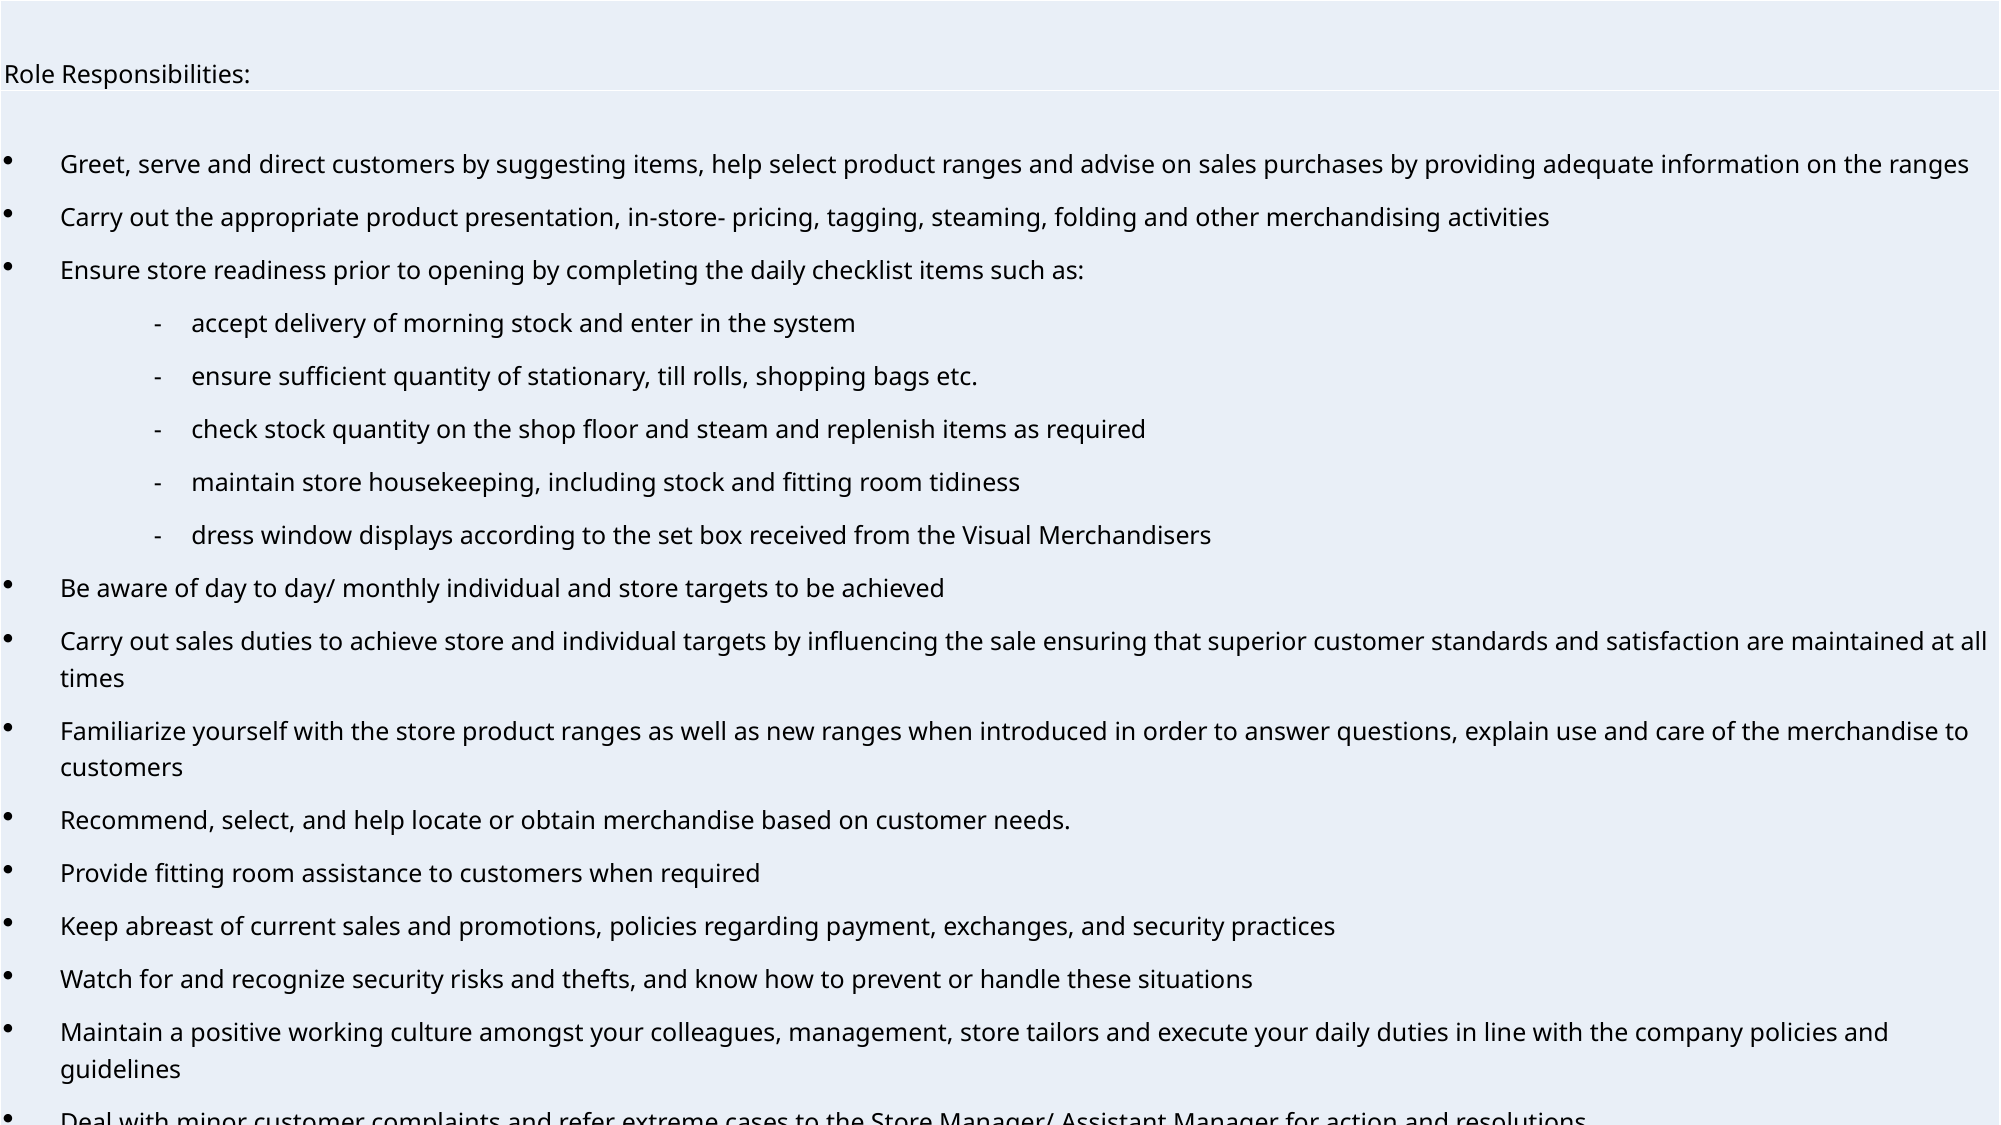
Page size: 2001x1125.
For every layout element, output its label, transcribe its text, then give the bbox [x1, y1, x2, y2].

table_header Role Responsibilities: [1, 1, 1999, 90]
table_cell Greet, serve and direct customers by suggesting items, help select product ranges and advise on sales purchases by providing adequate information on the ranges Carry out the appropriate product presentation, in-store- pricing, tagging, steaming, folding and other merchandising activities Ensure store readiness prior to opening by completing the daily checklist items such as: accept delivery of morning stock and enter in the system ensure sufficient quantity of stationary, till rolls, shopping bags etc. check stock quantity on the shop floor and steam and replenish items as required maintain store housekeeping, including stock and fitting room tidiness dress window displays according to the set box received from the Visual Merchandisers Be aware of day to day/ monthly individual and store targets to be achieved Carry out sales duties to achieve store and individual targets by influencing the sale ensuring that superior customer standards and satisfaction are maintained at all times Familiarize yourself with the store product ranges as well as new ranges when introduced in order to answer questions, explain use and care of the merchandise to customers Recommend, select, and help locate or obtain merchandise based on customer needs. Provide fitting room assistance to customers when required Keep abreast of current sales and promotions, policies regarding payment, exchanges, and security practices Watch for and recognize security risks and thefts, and know how to prevent or handle these situations Maintain a positive working culture amongst your colleagues, management, store tailors and execute your daily duties in line with the company policies and guidelines Deal with minor customer complaints and refer extreme cases to the Store Manager/ Assistant Manager for action and resolutions Comply with all store and ABC security policy and regulations at the start or end of your shift. [1, 91, 1999, 1125]
